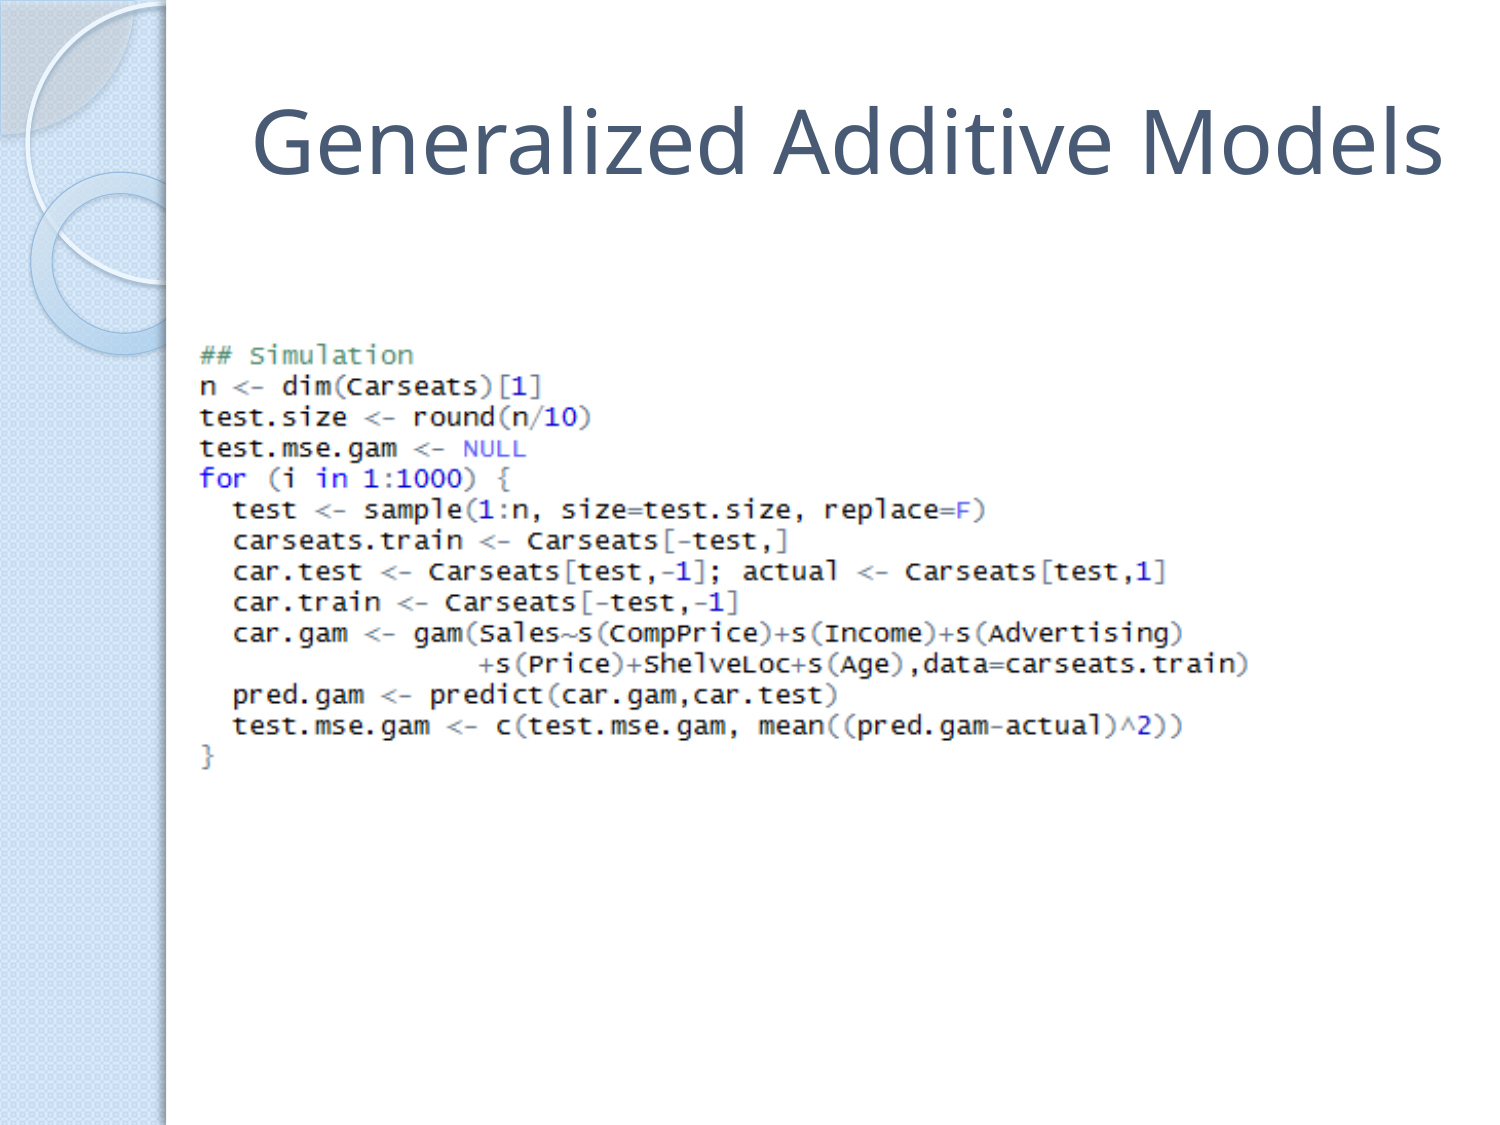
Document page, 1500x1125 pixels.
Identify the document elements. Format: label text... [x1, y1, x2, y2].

title Generalized Additive Models [235, 45, 1466, 233]
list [194, 337, 1256, 776]
